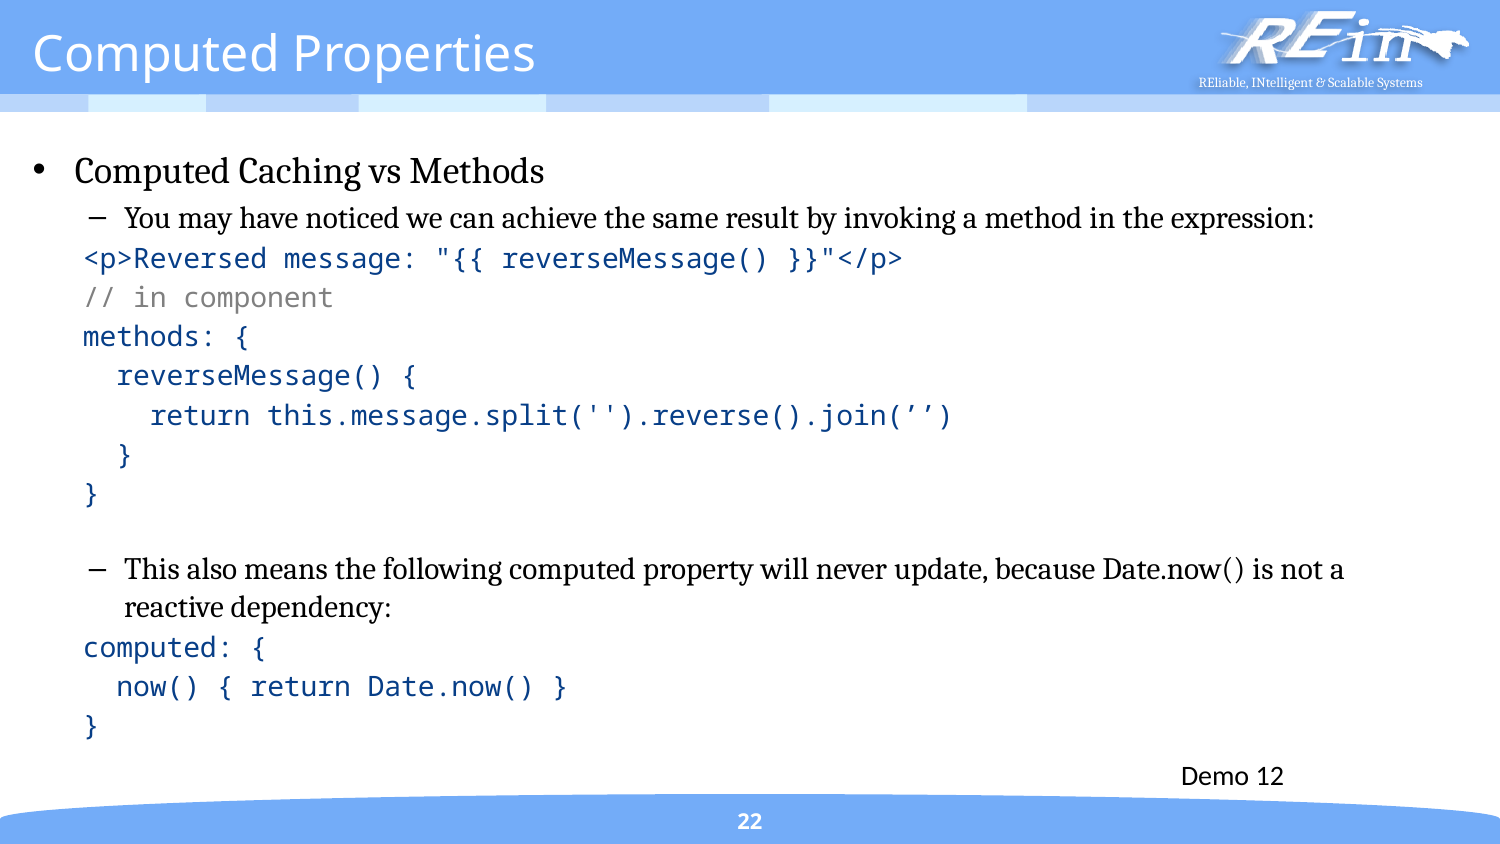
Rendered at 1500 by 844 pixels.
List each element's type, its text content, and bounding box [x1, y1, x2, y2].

list Computed Caching vs Methods You may have noticed we can achieve the same result by invoking a method in the expression: <p>Reversed message: "{{ reverseMessage() }}"</p> // in component methods: { reverseMessage() { return this.message.split('').reverse().join(’’) } } This also means the following computed property will never update, because Date.now() is not a reactive dependency: computed: { now() { return Date.now() } } [17, 138, 1459, 786]
title Computed Properties [17, 17, 1136, 86]
text_box Demo 12 [1166, 749, 1353, 799]
slide_number 22 [667, 802, 833, 842]
